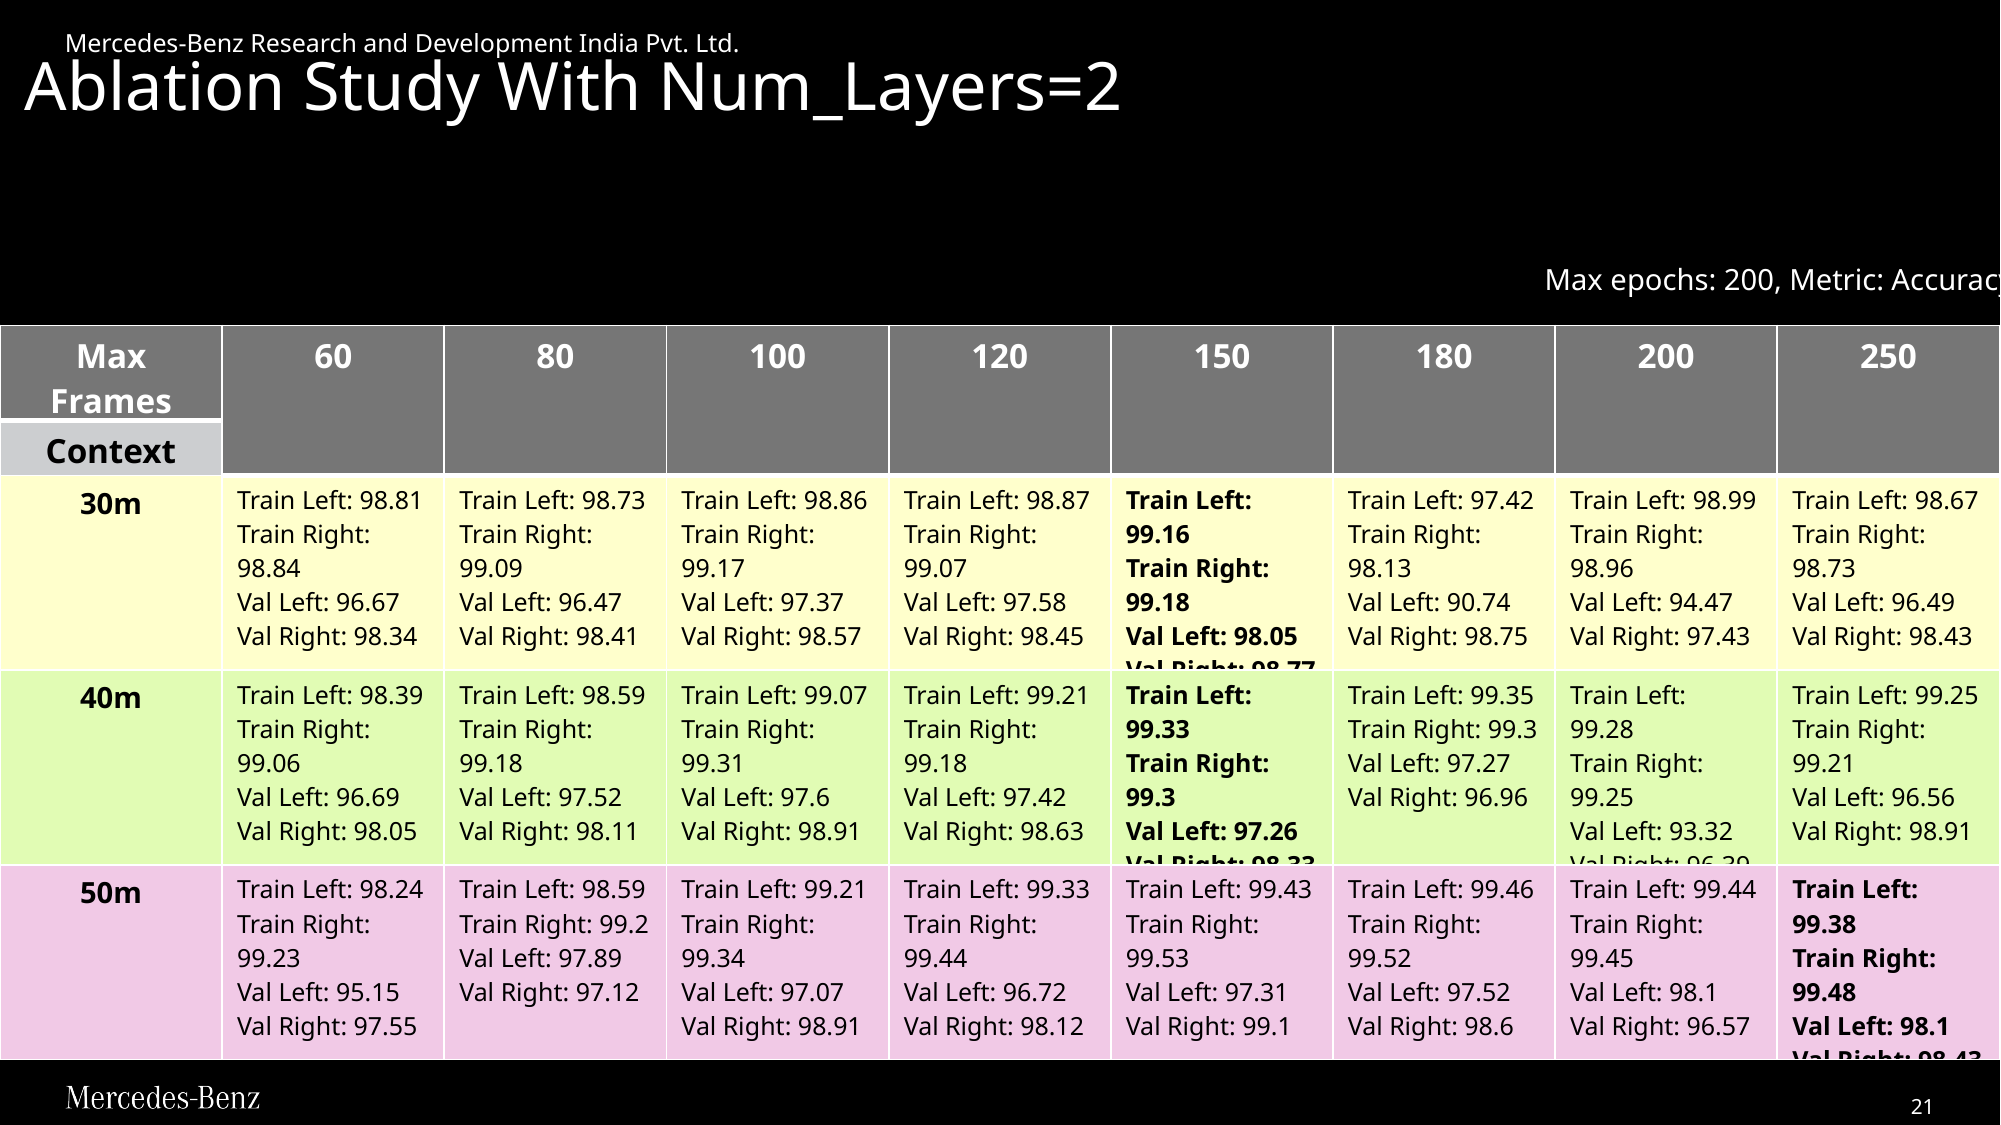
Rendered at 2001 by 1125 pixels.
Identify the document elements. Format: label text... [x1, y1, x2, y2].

table_header Max Frames [1, 326, 221, 418]
text_box Ablation Study With Num_Layers=2 [10, 36, 1180, 132]
table_cell 30m [1, 476, 221, 669]
table_cell Train Left: 99.38 Train Right: 99.48 Val Left: 98.1 Val Right: 98.43 [1778, 866, 1999, 1059]
table_header 120 [890, 326, 1110, 473]
table_cell Train Left: 99.07 Train Right: 99.31 Val Left: 97.6 Val Right: 98.91 [667, 671, 888, 864]
table_cell Train Left: 98.59 Train Right: 99.18 Val Left: 97.52 Val Right: 98.11 [445, 671, 666, 864]
table_cell Train Left: 99.44 Train Right: 99.45 Val Left: 98.1 Val Right: 96.57 [1556, 866, 1776, 1059]
table_cell Train Left: 99.25 Train Right: 99.21 Val Left: 96.56 Val Right: 98.91 [1778, 671, 1999, 864]
table_header 150 [1112, 326, 1332, 473]
table_cell Train Left: 99.33 Train Right: 99.44 Val Left: 96.72 Val Right: 98.12 [890, 866, 1110, 1059]
table_header 100 [667, 326, 888, 473]
table_header 180 [1334, 326, 1554, 473]
table_cell Train Left: 99.43 Train Right: 99.53 Val Left: 97.31 Val Right: 99.1 [1112, 866, 1332, 1059]
table_cell Train Left: 99.28 Train Right: 99.25 Val Left: 93.32 Val Right: 96.39 [1556, 671, 1776, 864]
table_cell Train Left: 97.42 Train Right: 98.13 Val Left: 90.74 Val Right: 98.75 [1334, 478, 1554, 669]
table_header 250 [1778, 326, 1999, 473]
table_cell Train Left: 98.99 Train Right: 98.96 Val Left: 94.47 Val Right: 97.43 [1556, 478, 1776, 669]
table_cell Train Left: 98.86 Train Right: 99.17 Val Left: 97.37 Val Right: 98.57 [667, 478, 888, 669]
table_cell Train Left: 98.81 Train Right: 98.84 Val Left: 96.67 Val Right: 98.34 [223, 478, 443, 669]
table_cell Train Left: 98.39 Train Right: 99.06 Val Left: 96.69 Val Right: 98.05 [223, 671, 443, 864]
table_cell Train Left: 98.73 Train Right: 99.09 Val Left: 96.47 Val Right: 98.41 [445, 478, 666, 669]
table_cell Train Left: 99.21 Train Right: 99.34 Val Left: 97.07 Val Right: 98.91 [667, 866, 888, 1059]
table_cell Train Left: 98.67 Train Right: 98.73 Val Left: 96.49 Val Right: 98.43 [1778, 478, 1999, 669]
slide_number 21 [1881, 1082, 1935, 1125]
table_cell Train Left: 99.33 Train Right: 99.3 Val Left: 97.26 Val Right: 98.33 [1112, 671, 1332, 864]
table_header 80 [445, 326, 666, 473]
table_header 200 [1556, 326, 1776, 473]
table_cell 50m [1, 866, 221, 1059]
table_cell Train Left: 99.16 Train Right: 99.18 Val Left: 98.05 Val Right: 98.77 [1112, 478, 1332, 669]
table_header 60 [223, 326, 443, 473]
table_cell Train Left: 99.46 Train Right: 99.52 Val Left: 97.52 Val Right: 98.6 [1334, 866, 1554, 1059]
table_cell Train Left: 99.21 Train Right: 99.18 Val Left: 97.42 Val Right: 98.63 [890, 671, 1110, 864]
table_cell 40m [1, 671, 221, 864]
table_cell Train Left: 98.24 Train Right: 99.23 Val Left: 95.15 Val Right: 97.55 [223, 866, 443, 1059]
table_cell Train Left: 98.87 Train Right: 99.07 Val Left: 97.58 Val Right: 98.45 [890, 478, 1110, 669]
table_cell Train Left: 98.59 Train Right: 99.2 Val Left: 97.89 Val Right: 97.12 [445, 866, 666, 1059]
table_cell Train Left: 99.35 Train Right: 99.3 Val Left: 97.27 Val Right: 96.96 [1334, 671, 1554, 864]
text_box Max epochs: 200, Metric: Accuracy [1529, 253, 2000, 304]
table_cell Context [1, 423, 221, 475]
